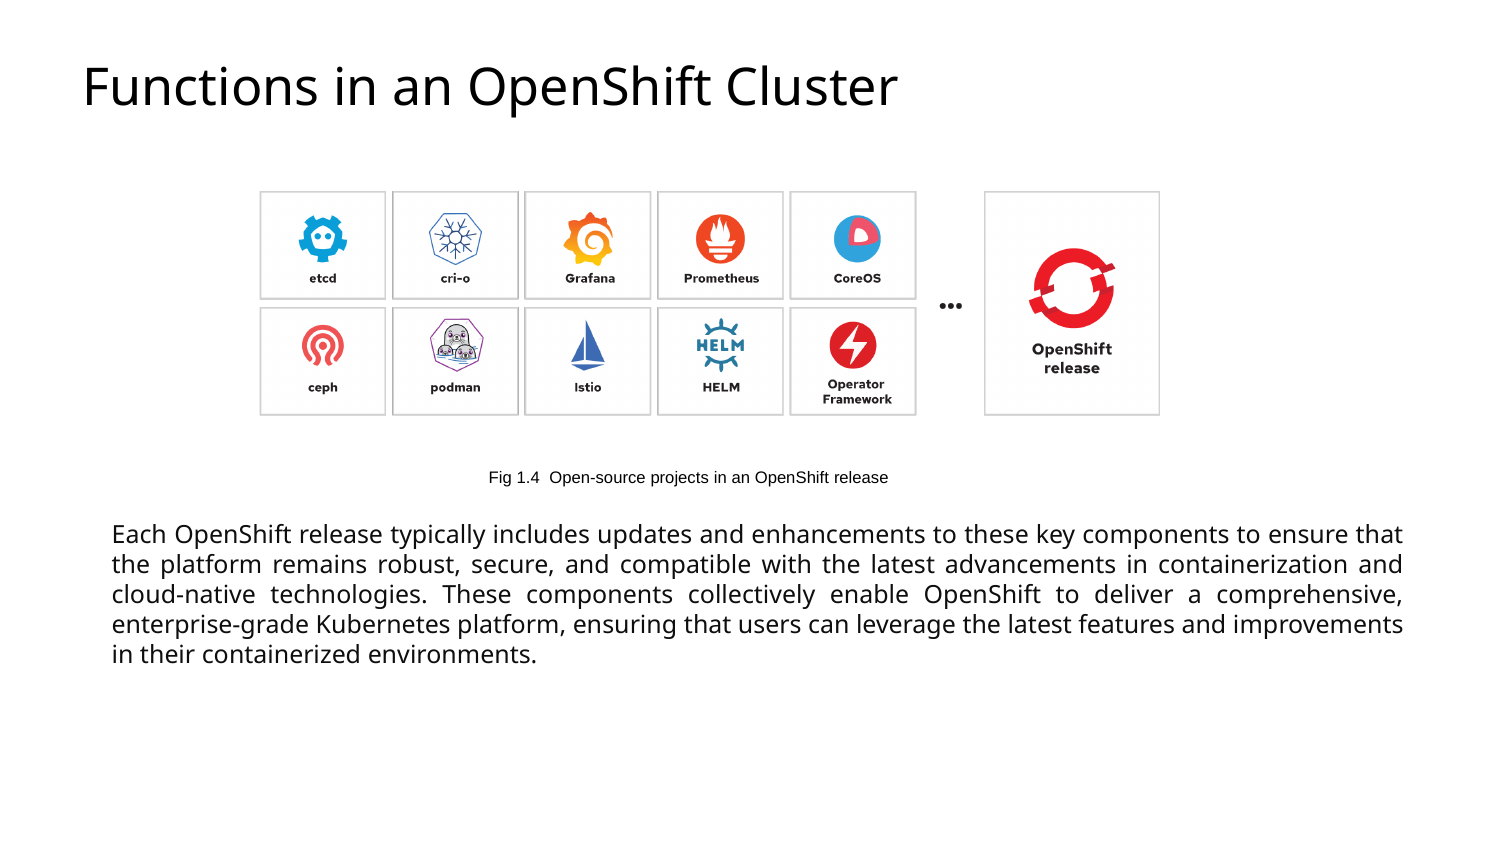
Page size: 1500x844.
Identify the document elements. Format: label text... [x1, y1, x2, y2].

title Functions in an OpenShift Cluster [67, 38, 1433, 133]
text_box Each OpenShift release typically includes updates and enhancements to these key components to ensure that the platform remains robust, secure, and compatible with the latest advancements in containerization and cloud-native technologies. These components collectively enable OpenShift to deliver a comprehensive, enterprise-grade Kubernetes platform, ensuring that users can leverage the latest features and improvements in their containerized environments. [96, 511, 1421, 711]
picture [245, 154, 1176, 460]
text_box Fig 1.4 Open-source projects in an OpenShift release [414, 468, 969, 494]
